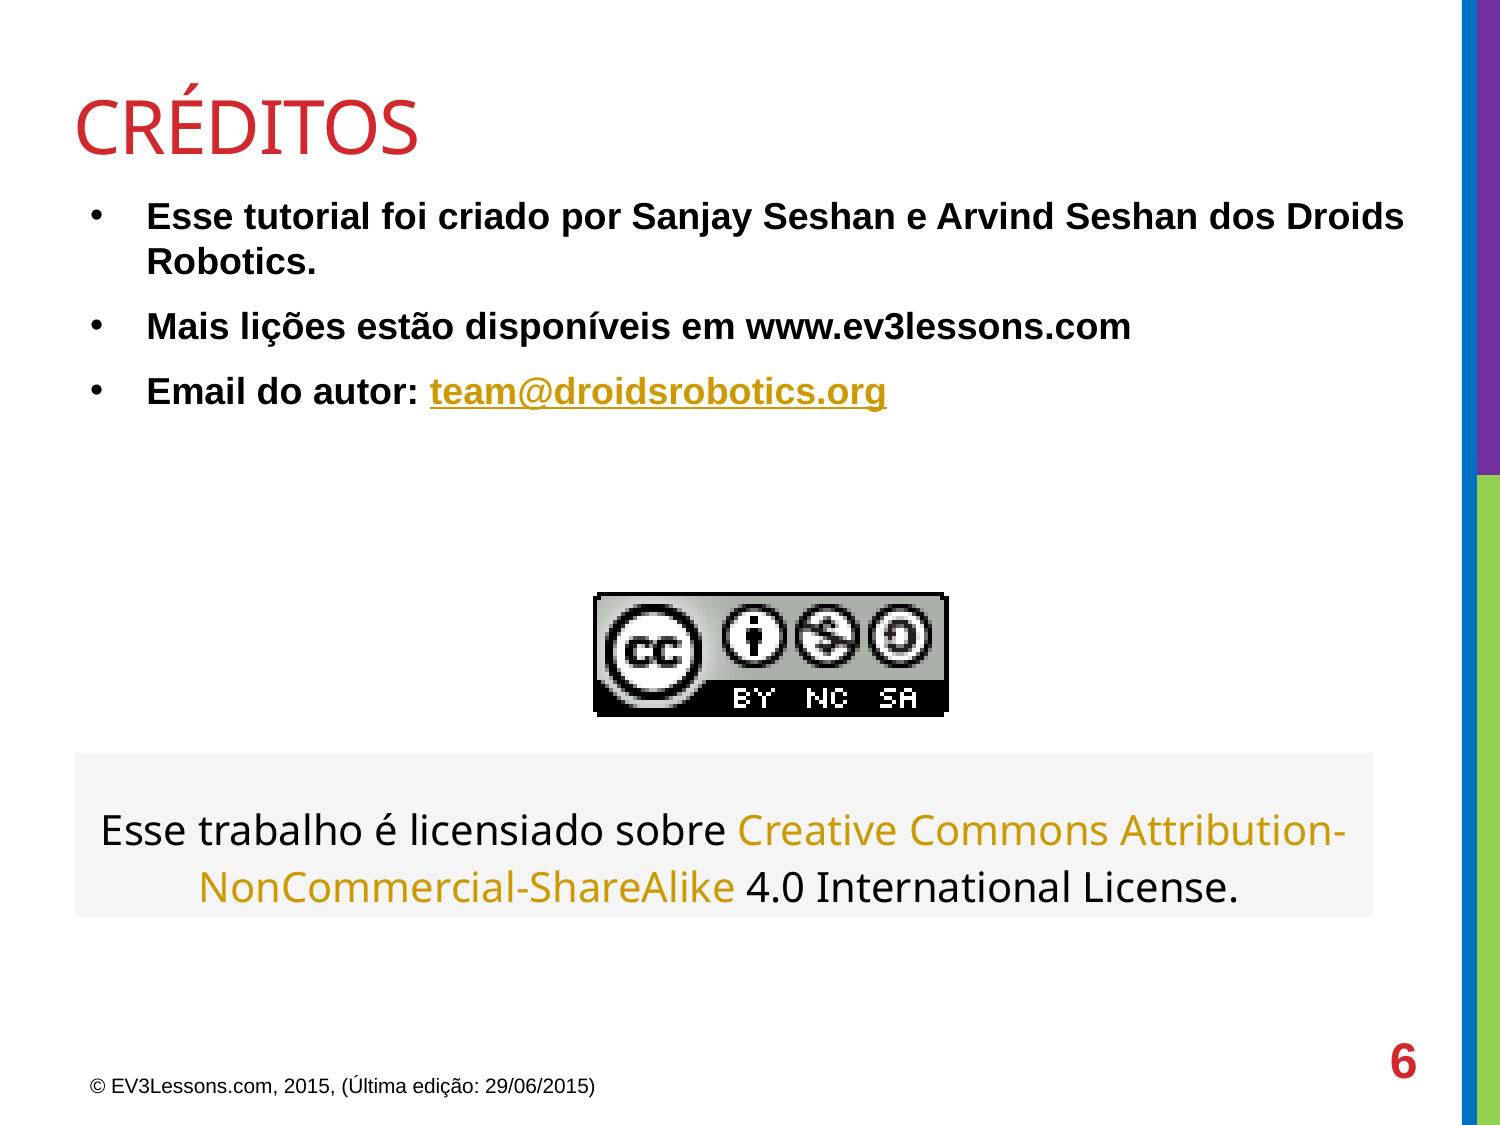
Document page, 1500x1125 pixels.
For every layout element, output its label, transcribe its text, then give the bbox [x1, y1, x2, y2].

slide_number 6 [1374, 1028, 1481, 1089]
footer © EV3Lessons.com, 2015, (Última edição: 29/06/2015) [75, 1065, 638, 1112]
text_box Esse trabalho é licensiado sobre Creative Commons Attribution-NonCommercial-ShareAlike 4.0 International License. [74, 753, 1374, 918]
picture [593, 591, 949, 718]
list Esse tutorial foi criado por Sanjay Seshan e Arvind Seshan dos Droids Robotics. Mais lições estão disponíveis em www.ev3lessons.com Email do autor: team@droidsrobotics.org [75, 184, 1428, 999]
title Créditos [58, 72, 1412, 297]
